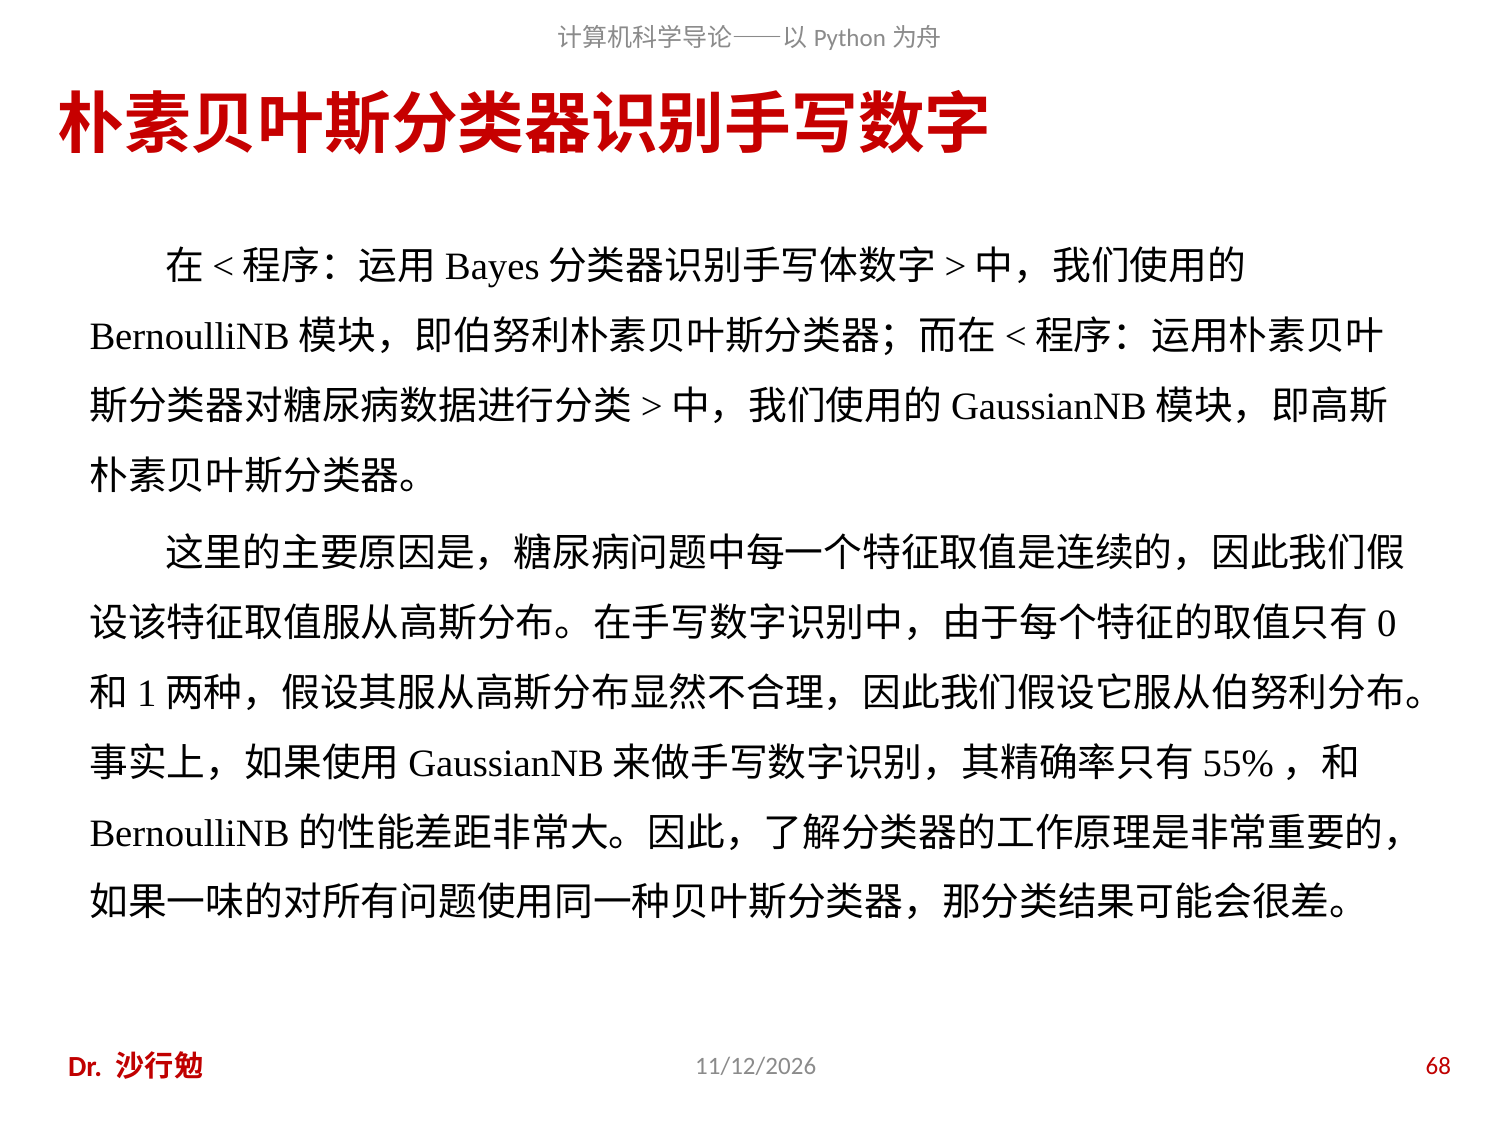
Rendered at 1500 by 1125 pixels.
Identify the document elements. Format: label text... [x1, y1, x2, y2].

list 在<程序：运用Bayes分类器识别手写体数字>中，我们使用的BernoulliNB模块，即伯努利朴素贝叶斯分类器；而在<程序：运用朴素贝叶斯分类器对糖尿病数据进行分类>中，我们使用的GaussianNB模块，即高斯朴素贝叶斯分类器。 这里的主要原因是，糖尿病问题中每一个特征取值是连续的，因此我们假设该特征取值服从高斯分布。在手写数字识别中，由于每个特征的取值只有0和1两种，假设其服从高斯分布显然不合理，因此我们假设它服从伯努利分布。事实上，如果使用GaussianNB来做手写数字识别，其精确率只有55%，和BernoulliNB的性能差距非常大。因此，了解分类器的工作原理是非常重要的，如果一味的对所有问题使用同一种贝叶斯分类器，那分类结果可能会很差。 [74, 210, 1425, 988]
slide_number 68 [1116, 1035, 1467, 1095]
title 朴素贝叶斯分类器识别手写数字 [39, 56, 1010, 185]
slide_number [501, 1035, 1010, 1095]
footer Dr. 沙行勉 [53, 1035, 386, 1095]
